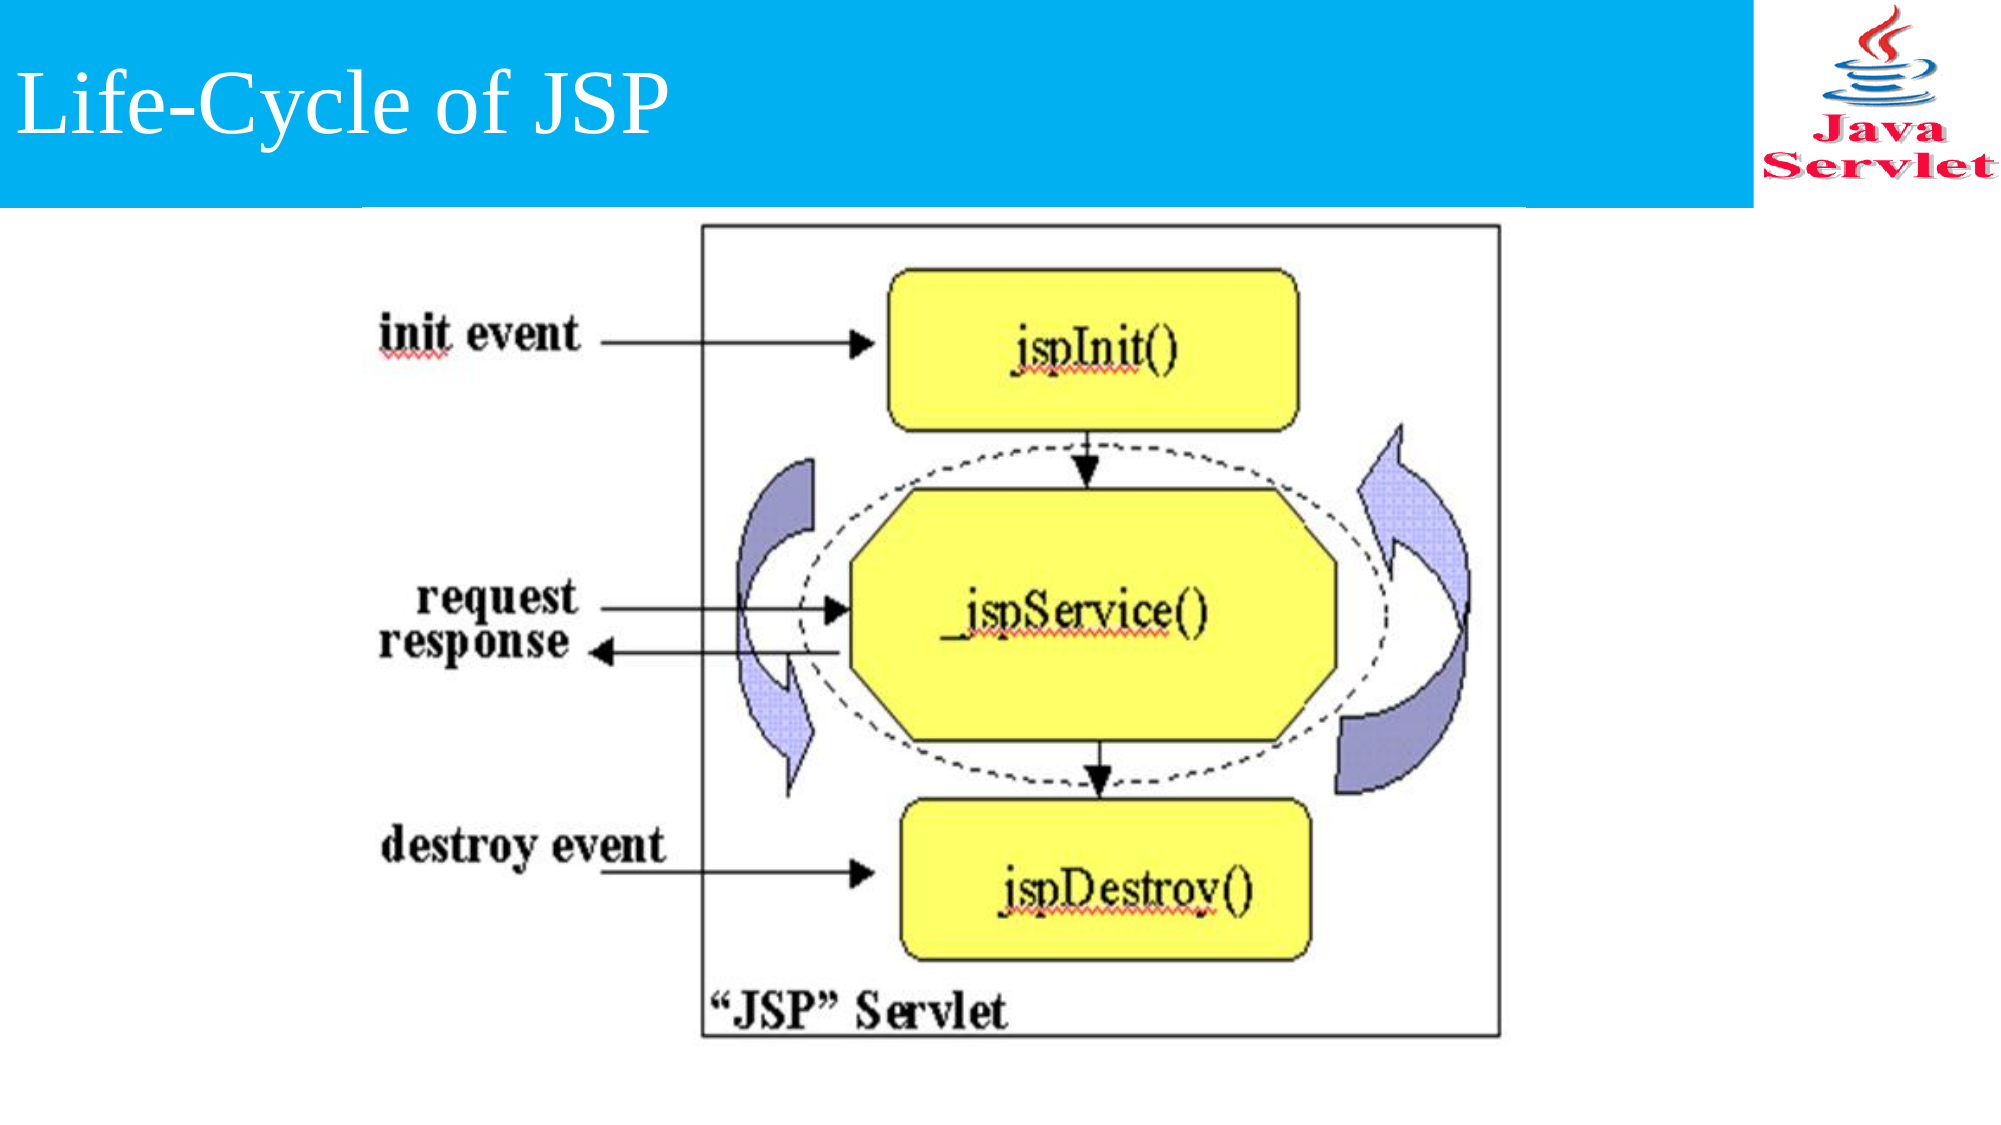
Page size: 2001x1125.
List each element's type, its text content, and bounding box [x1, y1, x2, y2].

picture [1757, 1, 2001, 185]
title Life-Cycle of JSP [0, 0, 1754, 208]
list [362, 207, 1526, 1113]
